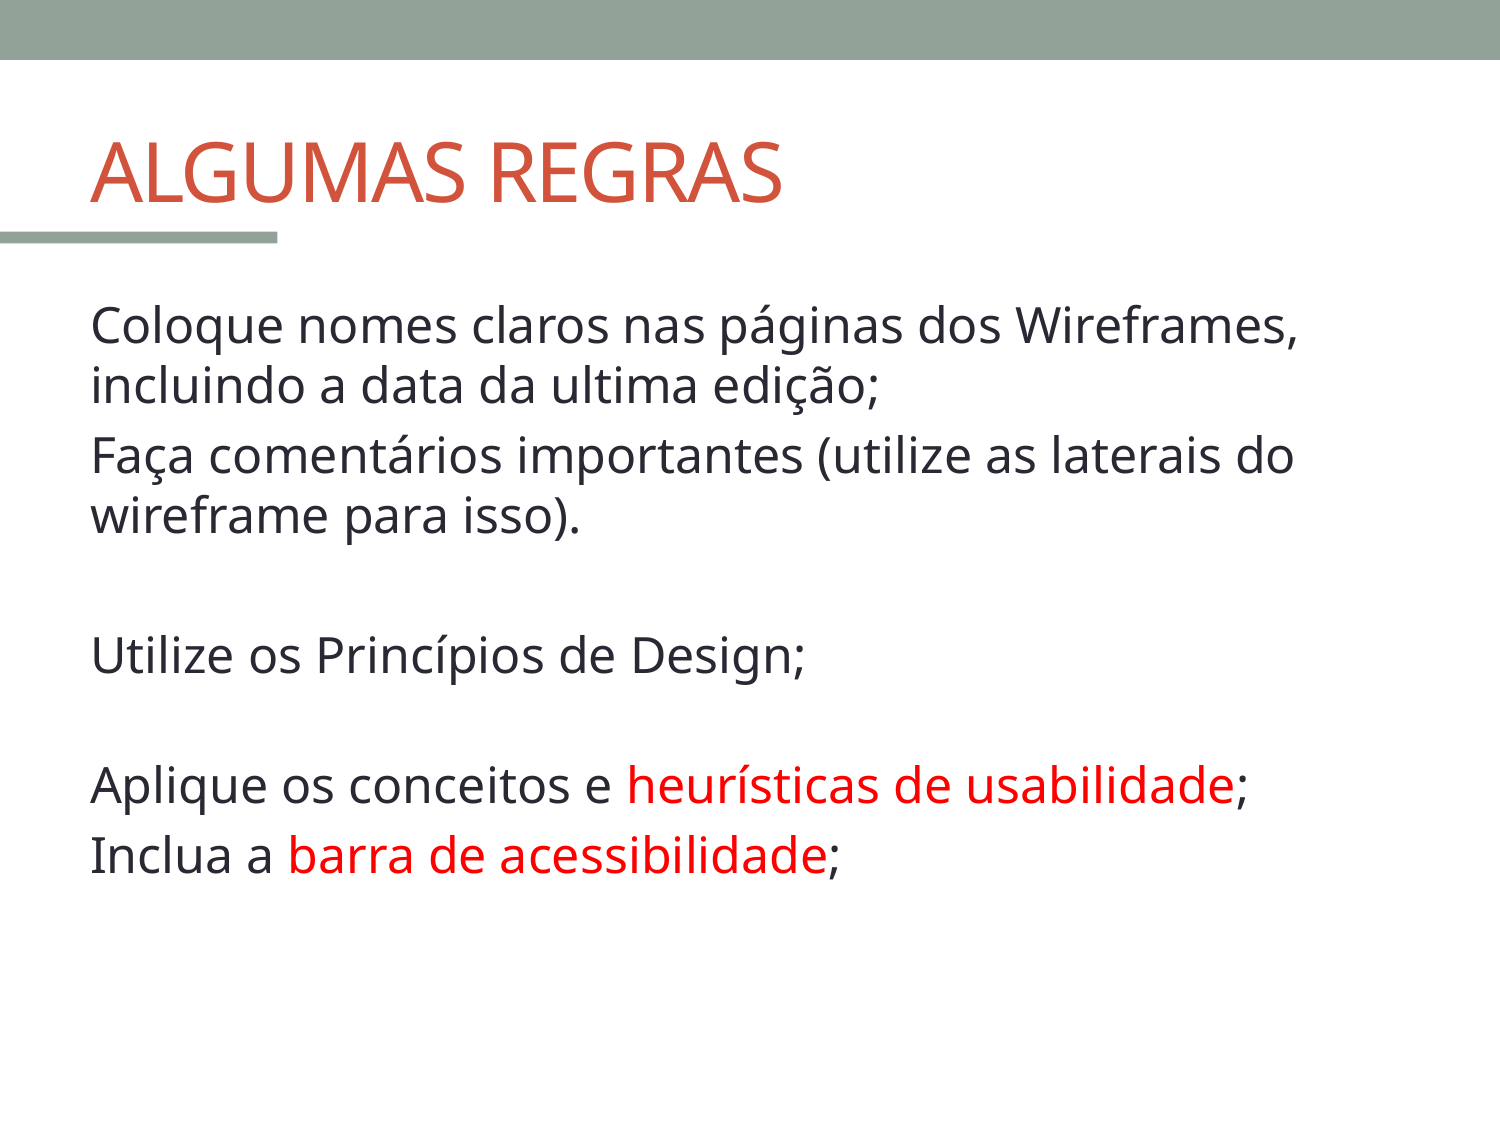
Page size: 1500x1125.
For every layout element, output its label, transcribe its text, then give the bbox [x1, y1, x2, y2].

text_box [0, 230, 280, 246]
list Coloque nomes claros nas páginas dos Wireframes, incluindo a data da ultima edição; Faça comentários importantes (utilize as laterais do wireframe para isso). Utilize os Princípios de Design; Aplique os conceitos e heurísticas de usabilidade; Inclua a barra de acessibilidade; [75, 286, 1425, 1059]
title ALGUMAS REGRAS [75, 87, 1425, 250]
